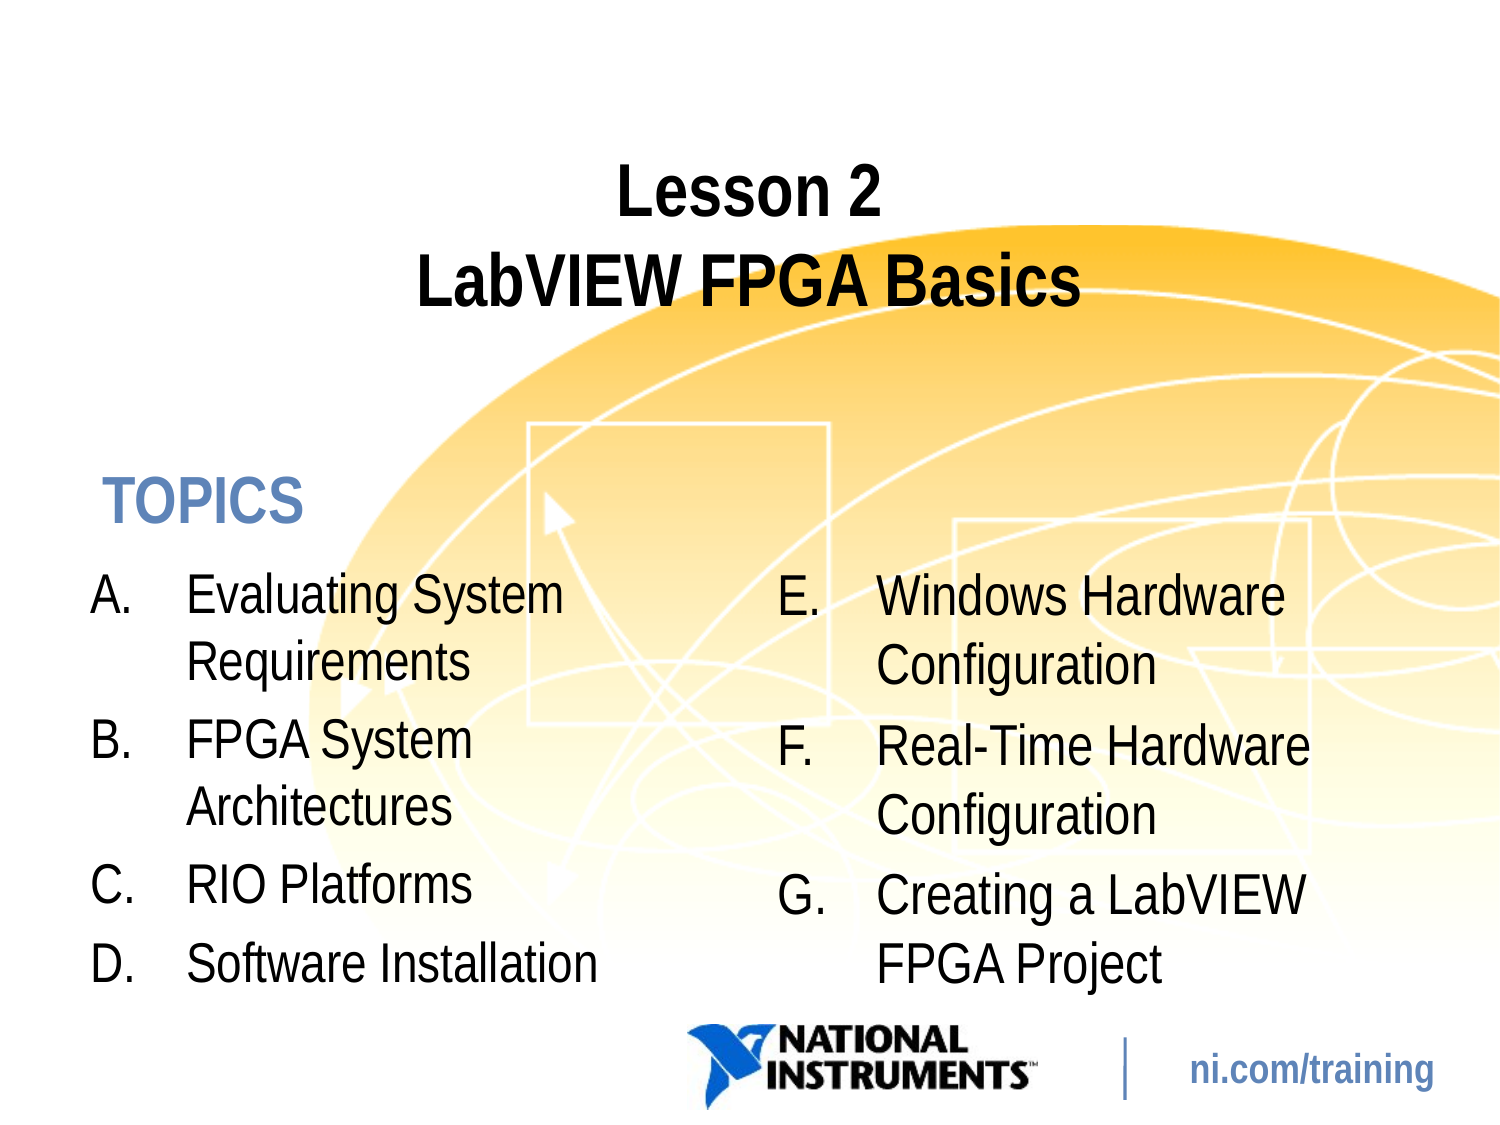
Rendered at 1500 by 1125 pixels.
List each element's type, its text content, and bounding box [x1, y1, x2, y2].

title Lesson 2 LabVIEW FPGA Basics [75, 137, 1425, 325]
list Windows Hardware Configuration Real-Time Hardware Configuration Creating a LabVIEW FPGA Project [762, 549, 1425, 1005]
picture [308, 225, 1500, 1110]
list Evaluating System Requirements FPGA System Architectures RIO Platforms Software Installation [75, 549, 738, 1005]
